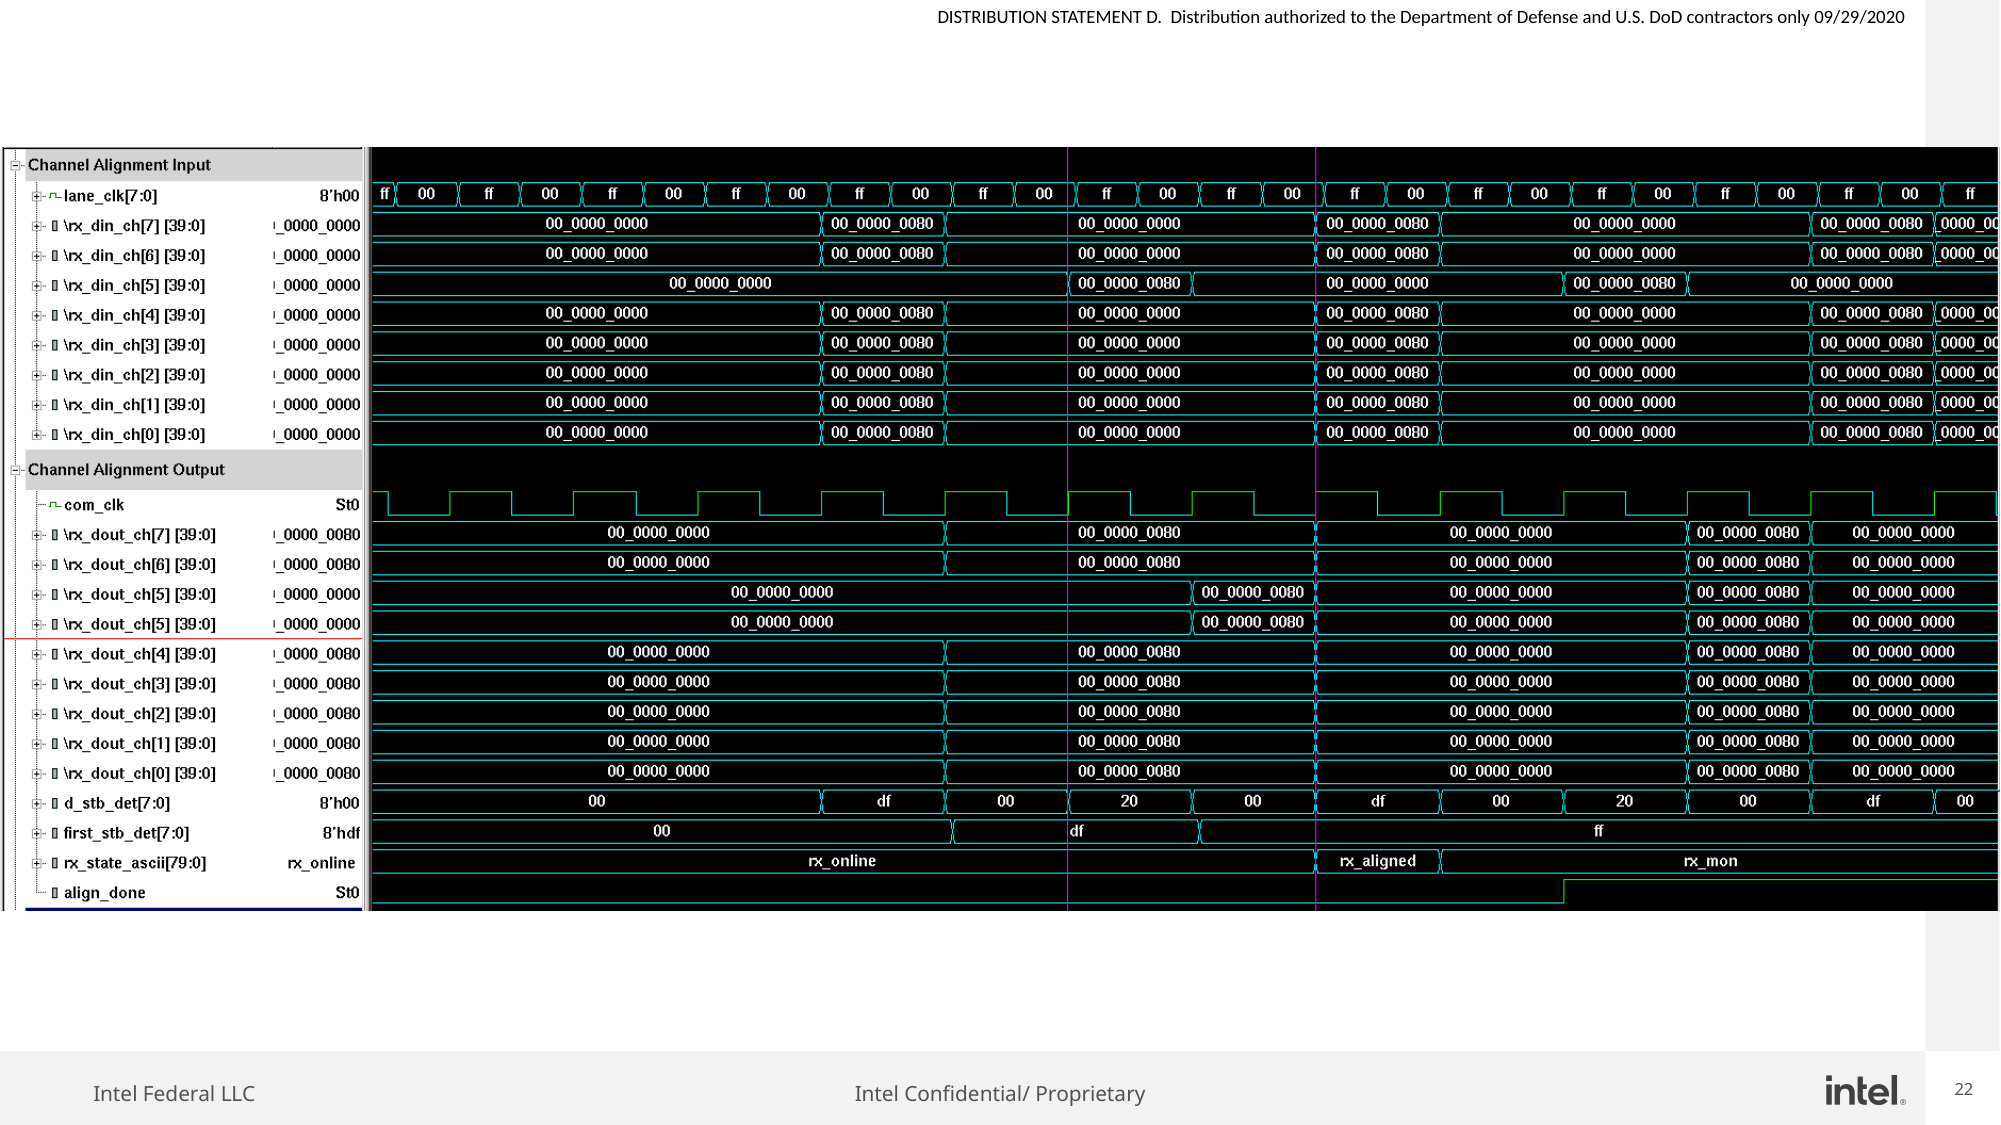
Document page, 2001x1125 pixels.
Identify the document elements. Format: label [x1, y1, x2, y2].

picture [0, 146, 2000, 911]
picture [1826, 1075, 1906, 1105]
